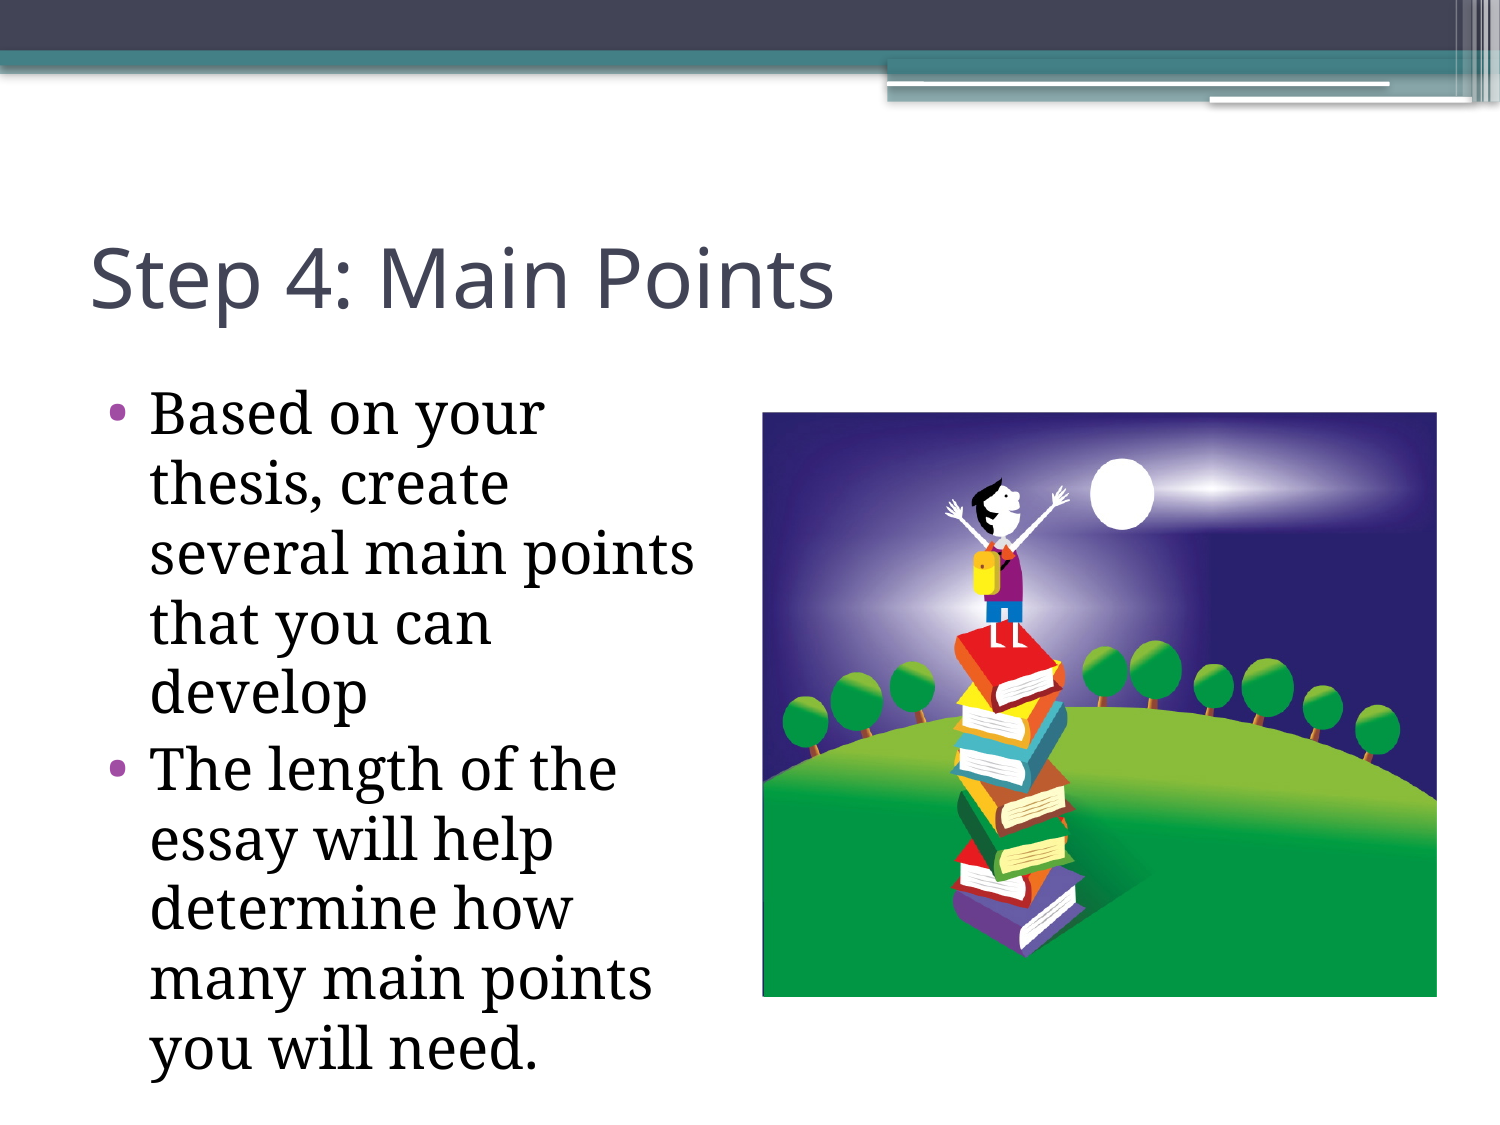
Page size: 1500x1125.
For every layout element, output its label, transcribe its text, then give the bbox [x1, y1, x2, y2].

list Based on your thesis, create several main points that you can develop The length of the essay will help determine how many main points you will need. [75, 368, 738, 1112]
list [762, 412, 1437, 997]
title Step 4: Main Points [75, 187, 1425, 363]
